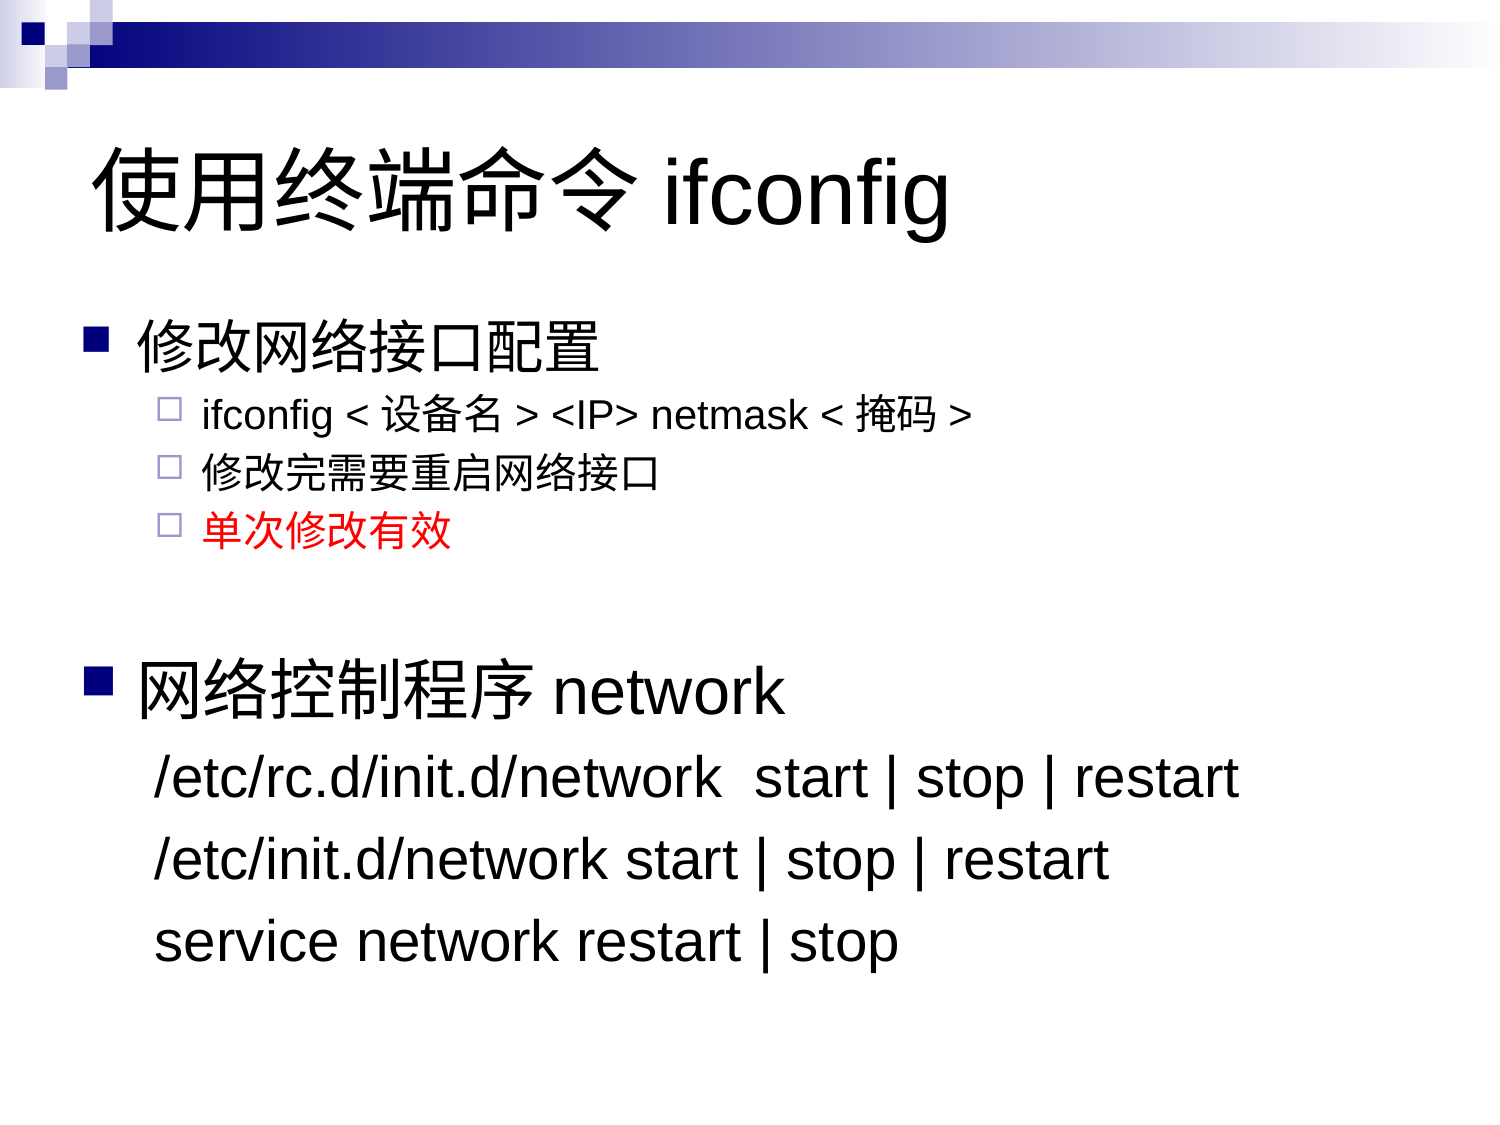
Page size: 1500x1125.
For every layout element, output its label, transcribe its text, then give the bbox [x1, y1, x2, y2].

title 使用终端命令ifconfig [75, 75, 1425, 300]
list 修改网络接口配置 ifconfig <设备名> <IP> netmask <掩码> 修改完需要重启网络接口 单次修改有效 网络控制程序network /etc/rc.d/init.d/network start | stop | restart /etc/init.d/network start | stop | restart service network restart | stop [64, 302, 1449, 1059]
